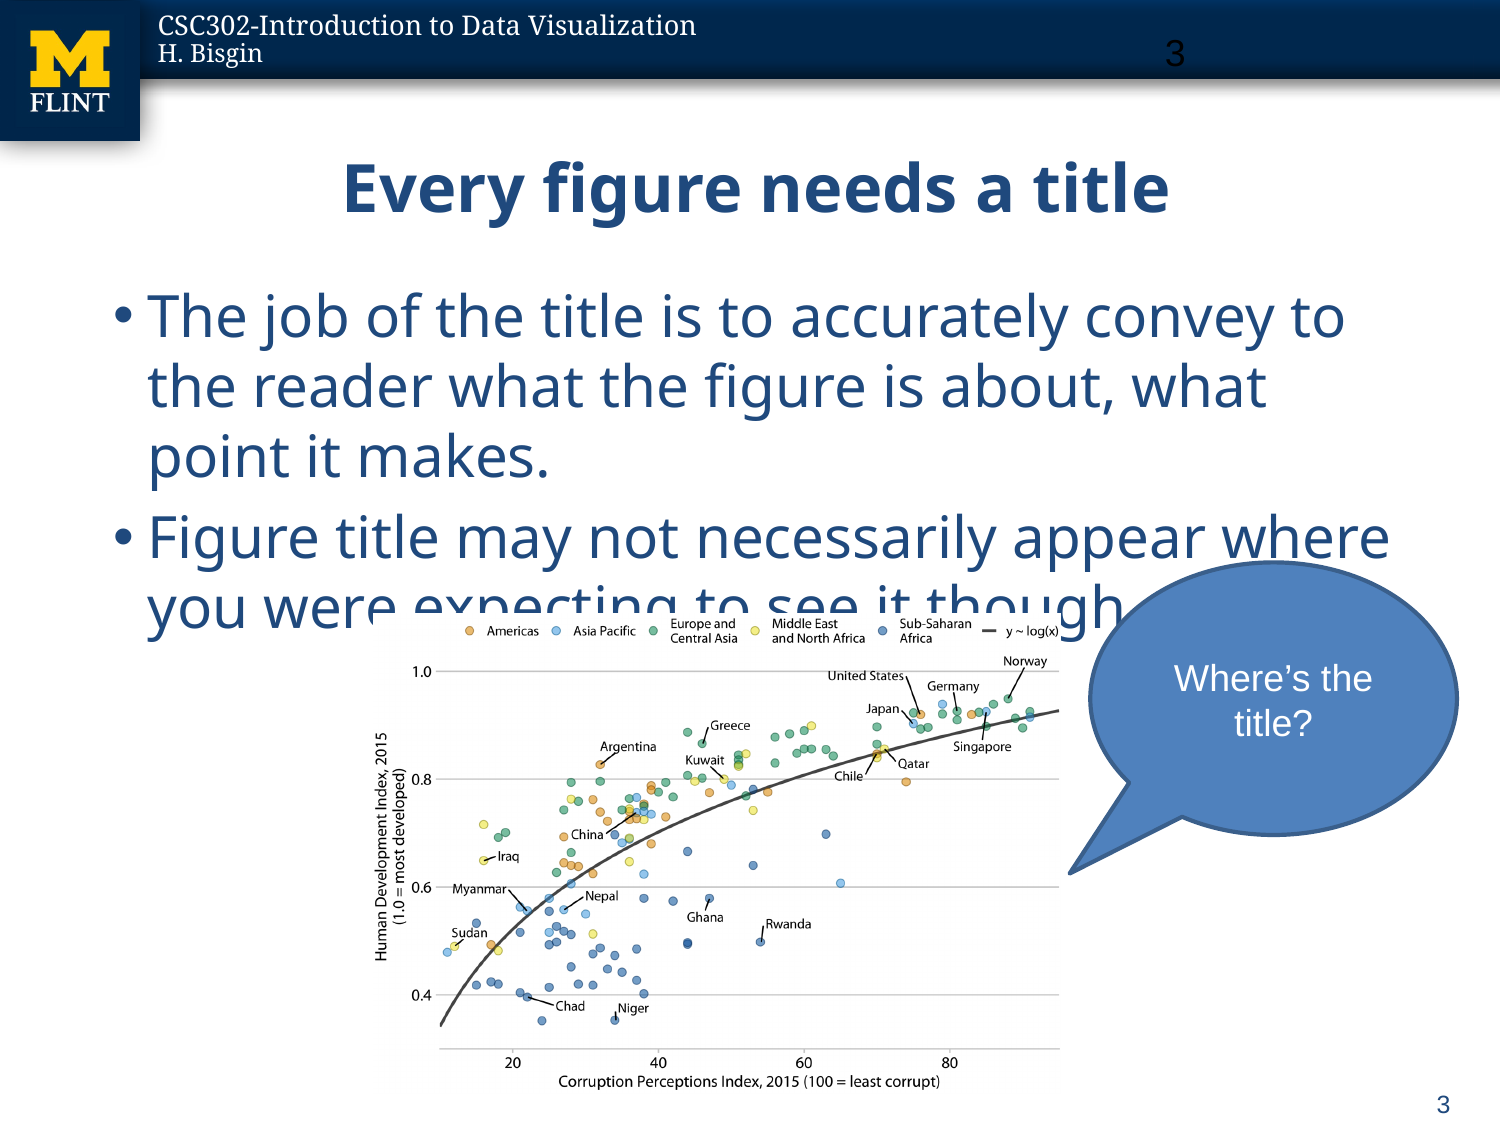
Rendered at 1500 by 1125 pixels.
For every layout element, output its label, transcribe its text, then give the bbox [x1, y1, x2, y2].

text_box Where’s the title? [1067, 560, 1460, 876]
slide_number 3 [1149, 21, 1500, 82]
list The job of the title is to accurately convey to the reader what the figure is about, what point it makes. Figure title may not necessarily appear where you were expecting to see it though. [75, 269, 1425, 990]
picture [0, 0, 1500, 1122]
title Every figure needs a title [73, 109, 1457, 263]
